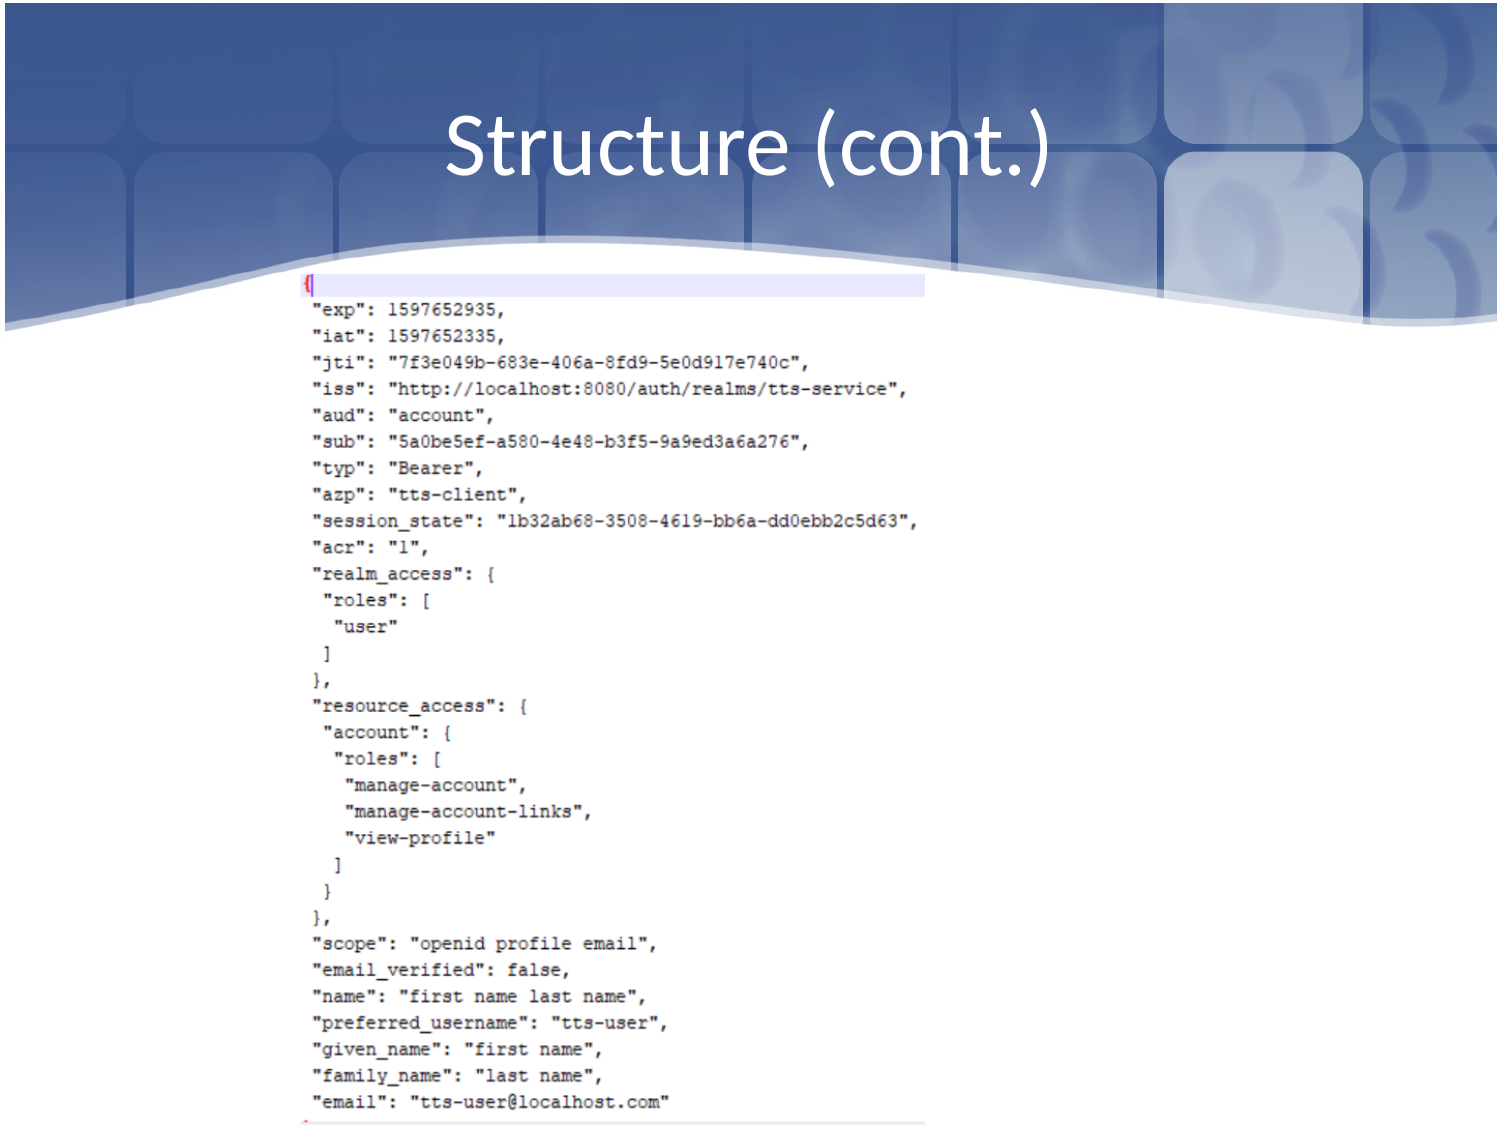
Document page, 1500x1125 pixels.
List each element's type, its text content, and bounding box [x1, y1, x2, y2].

picture [0, 0, 1500, 1125]
title Structure (cont.) [74, 44, 1426, 233]
